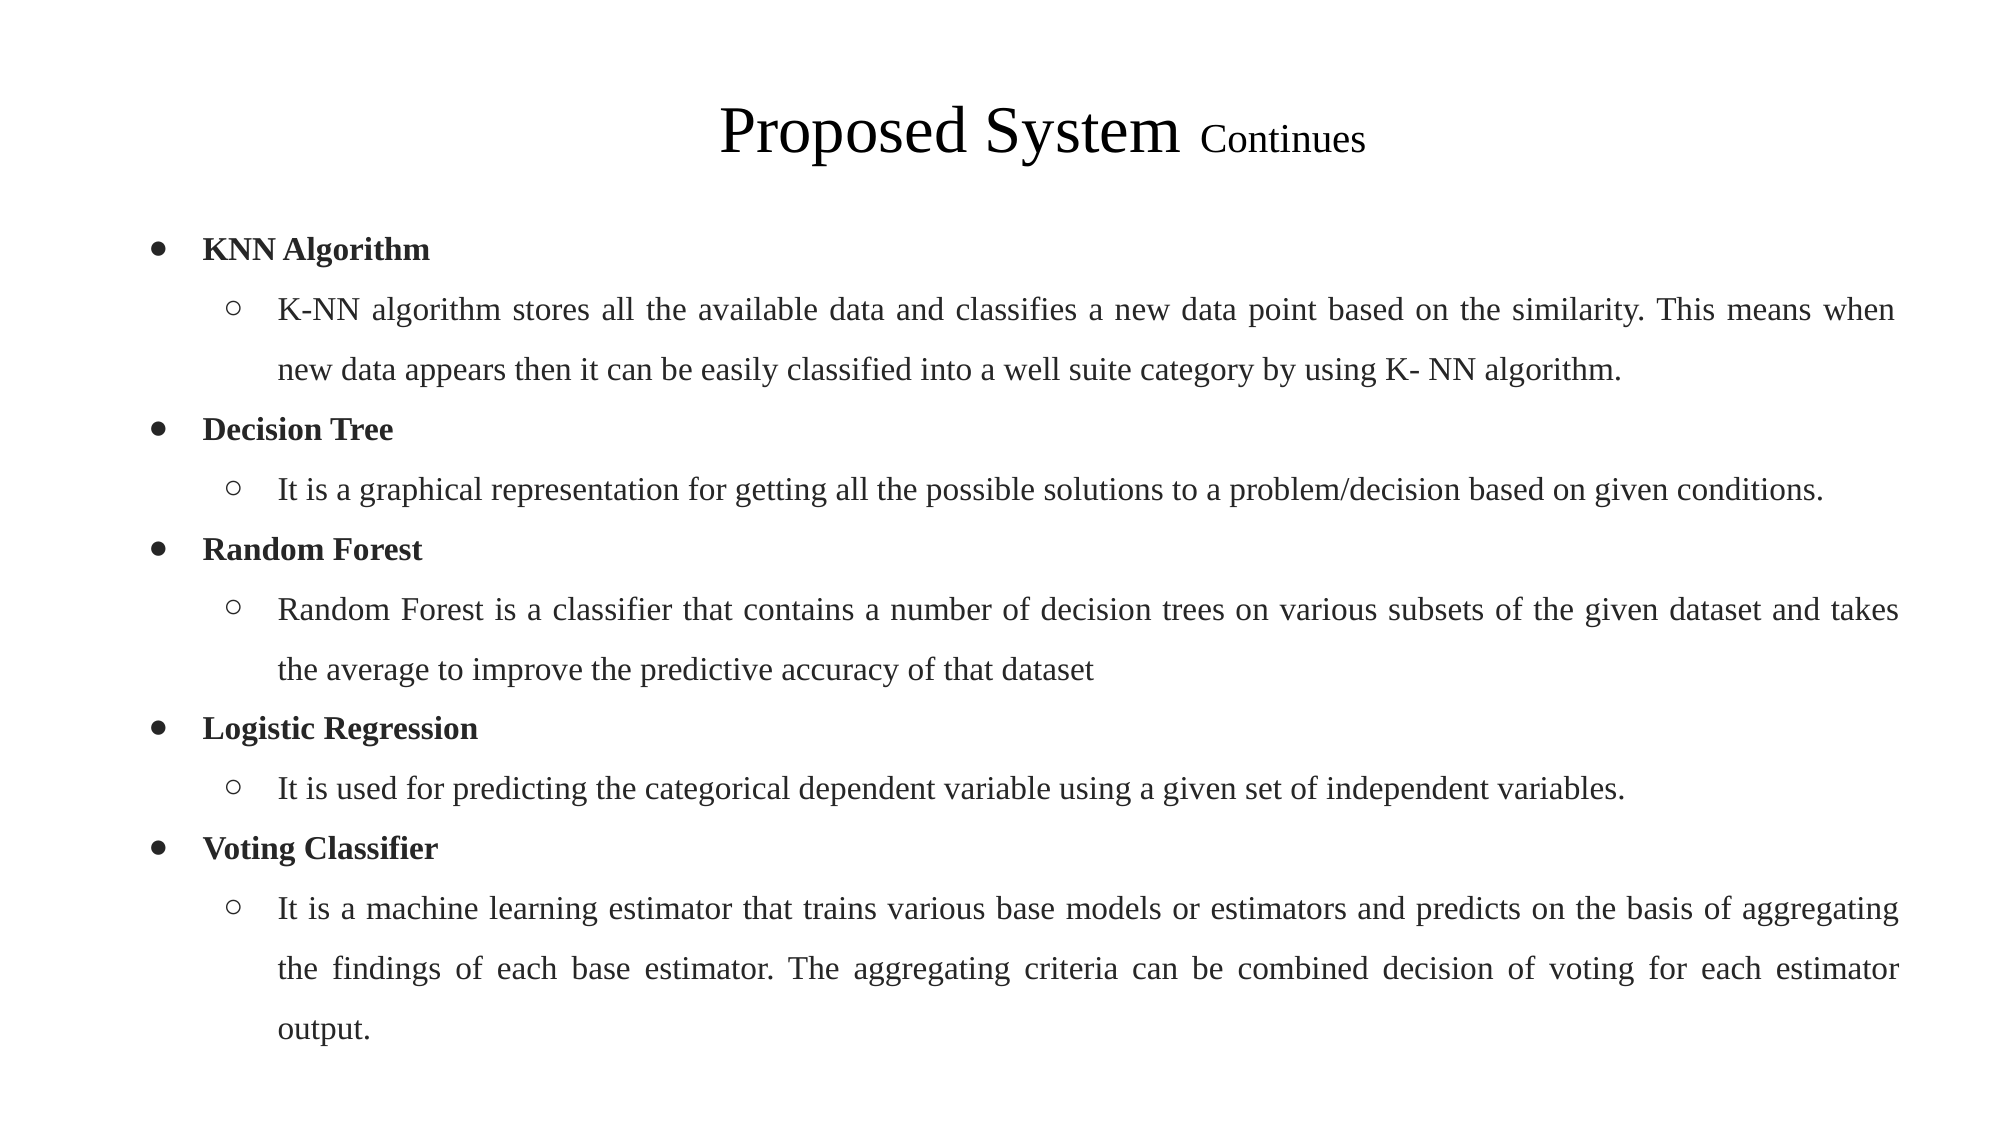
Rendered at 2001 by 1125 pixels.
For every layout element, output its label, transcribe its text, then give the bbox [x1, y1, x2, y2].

title Proposed System Continues [111, 78, 1902, 174]
list KNN Algorithm K-NN algorithm stores all the available data and classifies a new data point based on the similarity. This means when new data appears then it can be easily classified into a well suite category by using K- NN algorithm. Decision Tree It is a graphical representation for getting all the possible solutions to a problem/decision based on given conditions. Random Forest Random Forest is a classifier that contains a number of decision trees on various subsets of the given dataset and takes the average to improve the predictive accuracy of that dataset Logistic Regression It is used for predicting the categorical dependent variable using a given set of independent variables. Voting Classifier It is a machine learning estimator that trains various base models or estimators and predicts on the basis of aggregating the findings of each base estimator. The aggregating criteria can be combined decision of voting for each estimator output. [112, 200, 1918, 1023]
